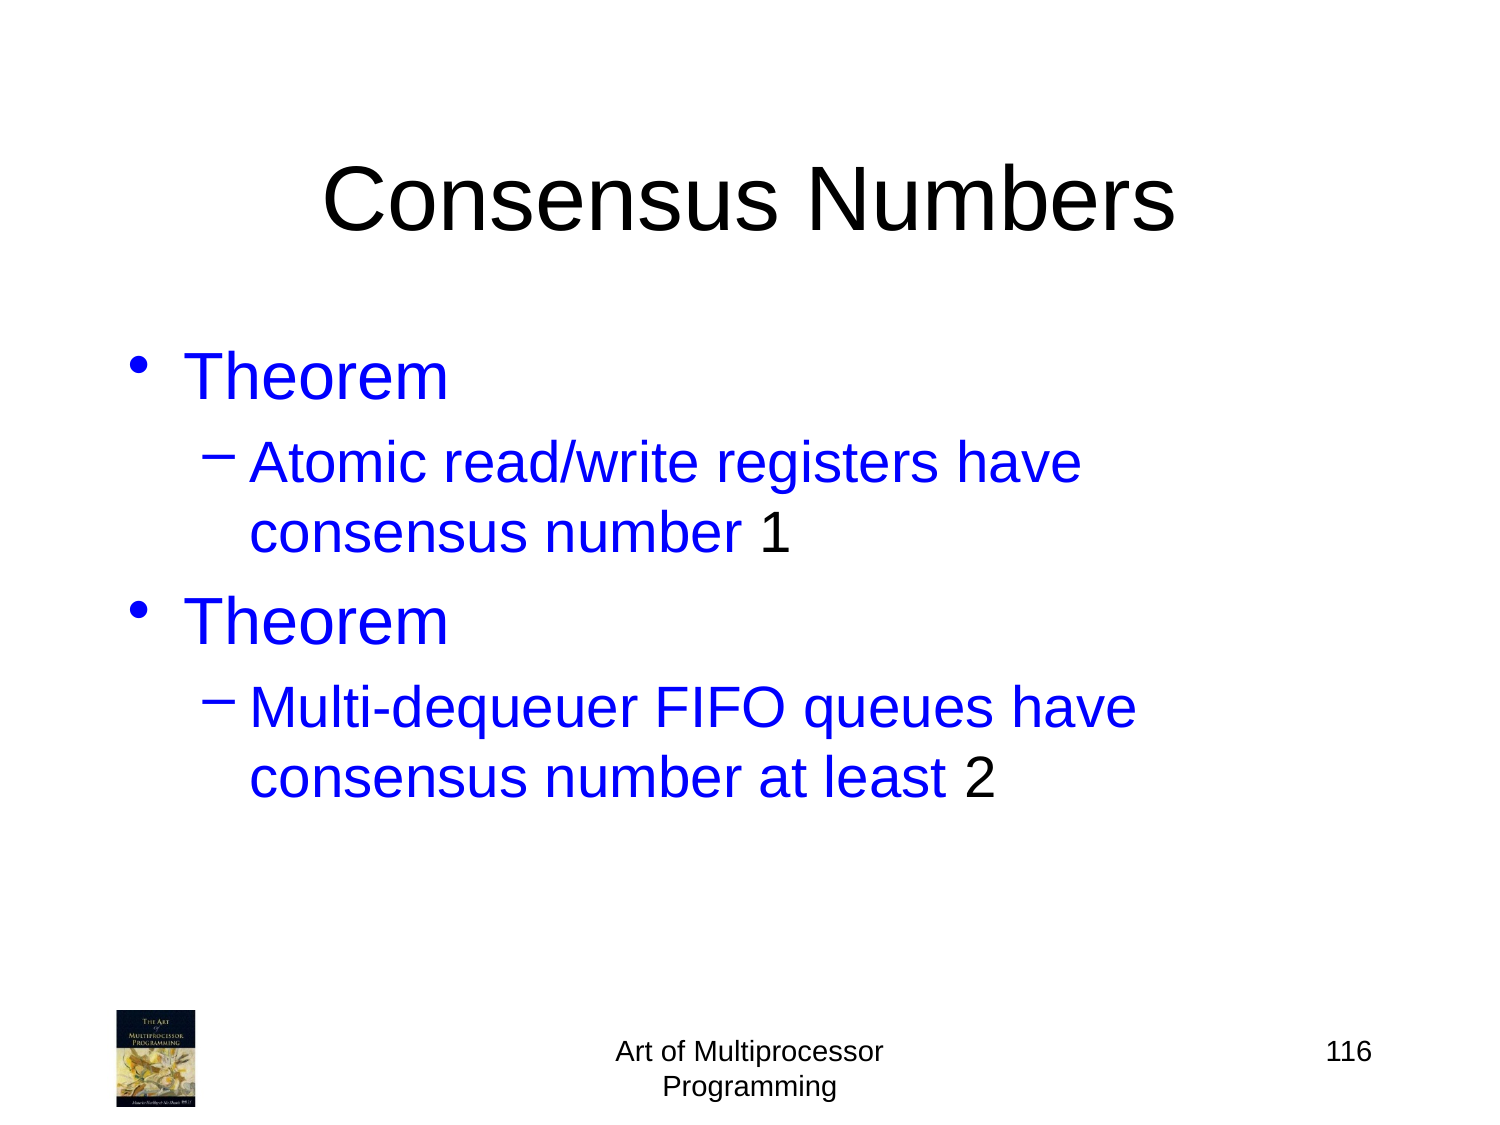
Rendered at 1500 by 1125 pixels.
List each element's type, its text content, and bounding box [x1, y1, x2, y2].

text_box Art of Multiprocessor Programming [512, 1024, 988, 1100]
title Consensus Numbers [112, 99, 1388, 288]
picture [107, 1010, 204, 1107]
list Theorem Atomic read/write registers have consensus number 1 Theorem Multi-dequeuer FIFO queues have consensus number at least 2 [112, 324, 1388, 1001]
slide_number 116 [1074, 1024, 1388, 1101]
